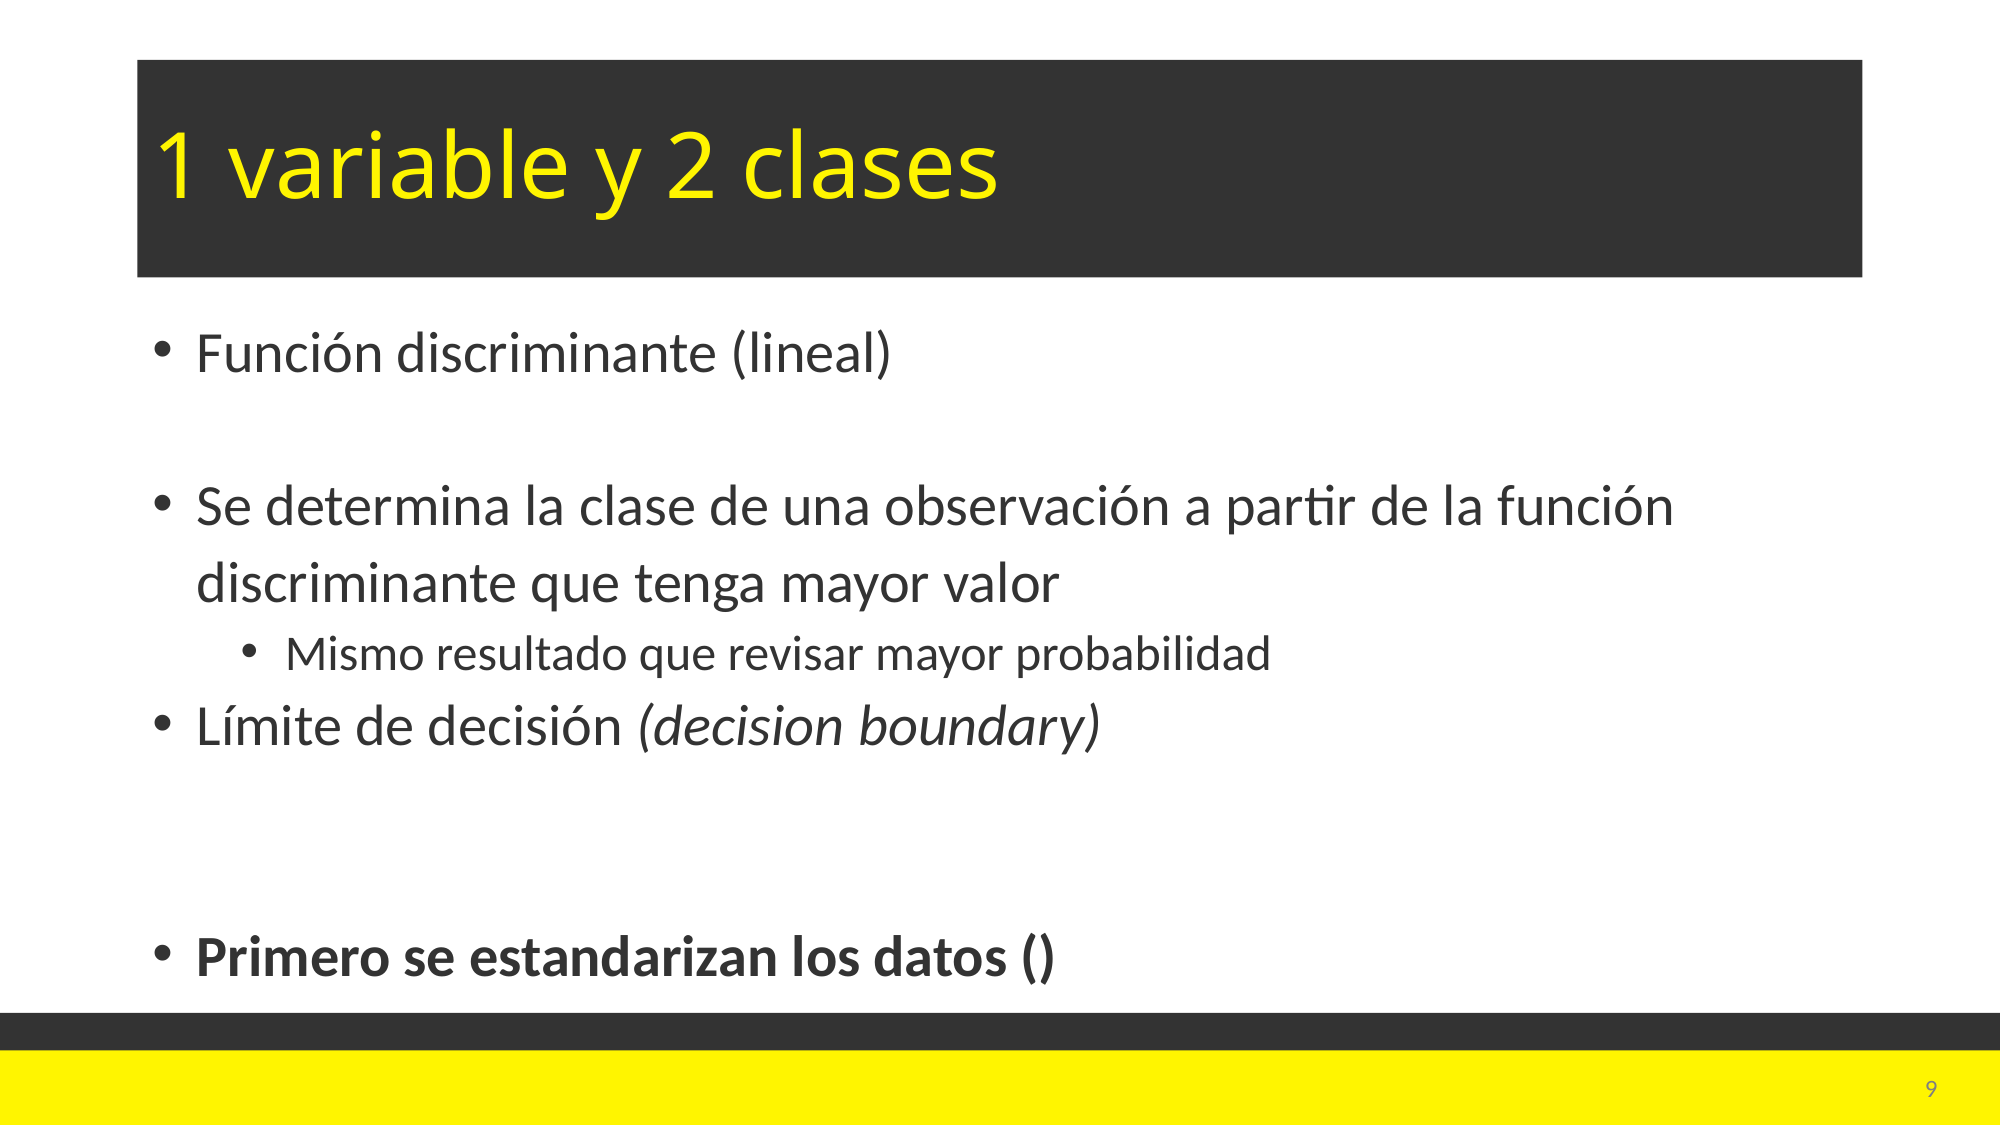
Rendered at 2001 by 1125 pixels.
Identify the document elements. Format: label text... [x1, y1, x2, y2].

title 1 variable y 2 clases [137, 59, 1863, 278]
